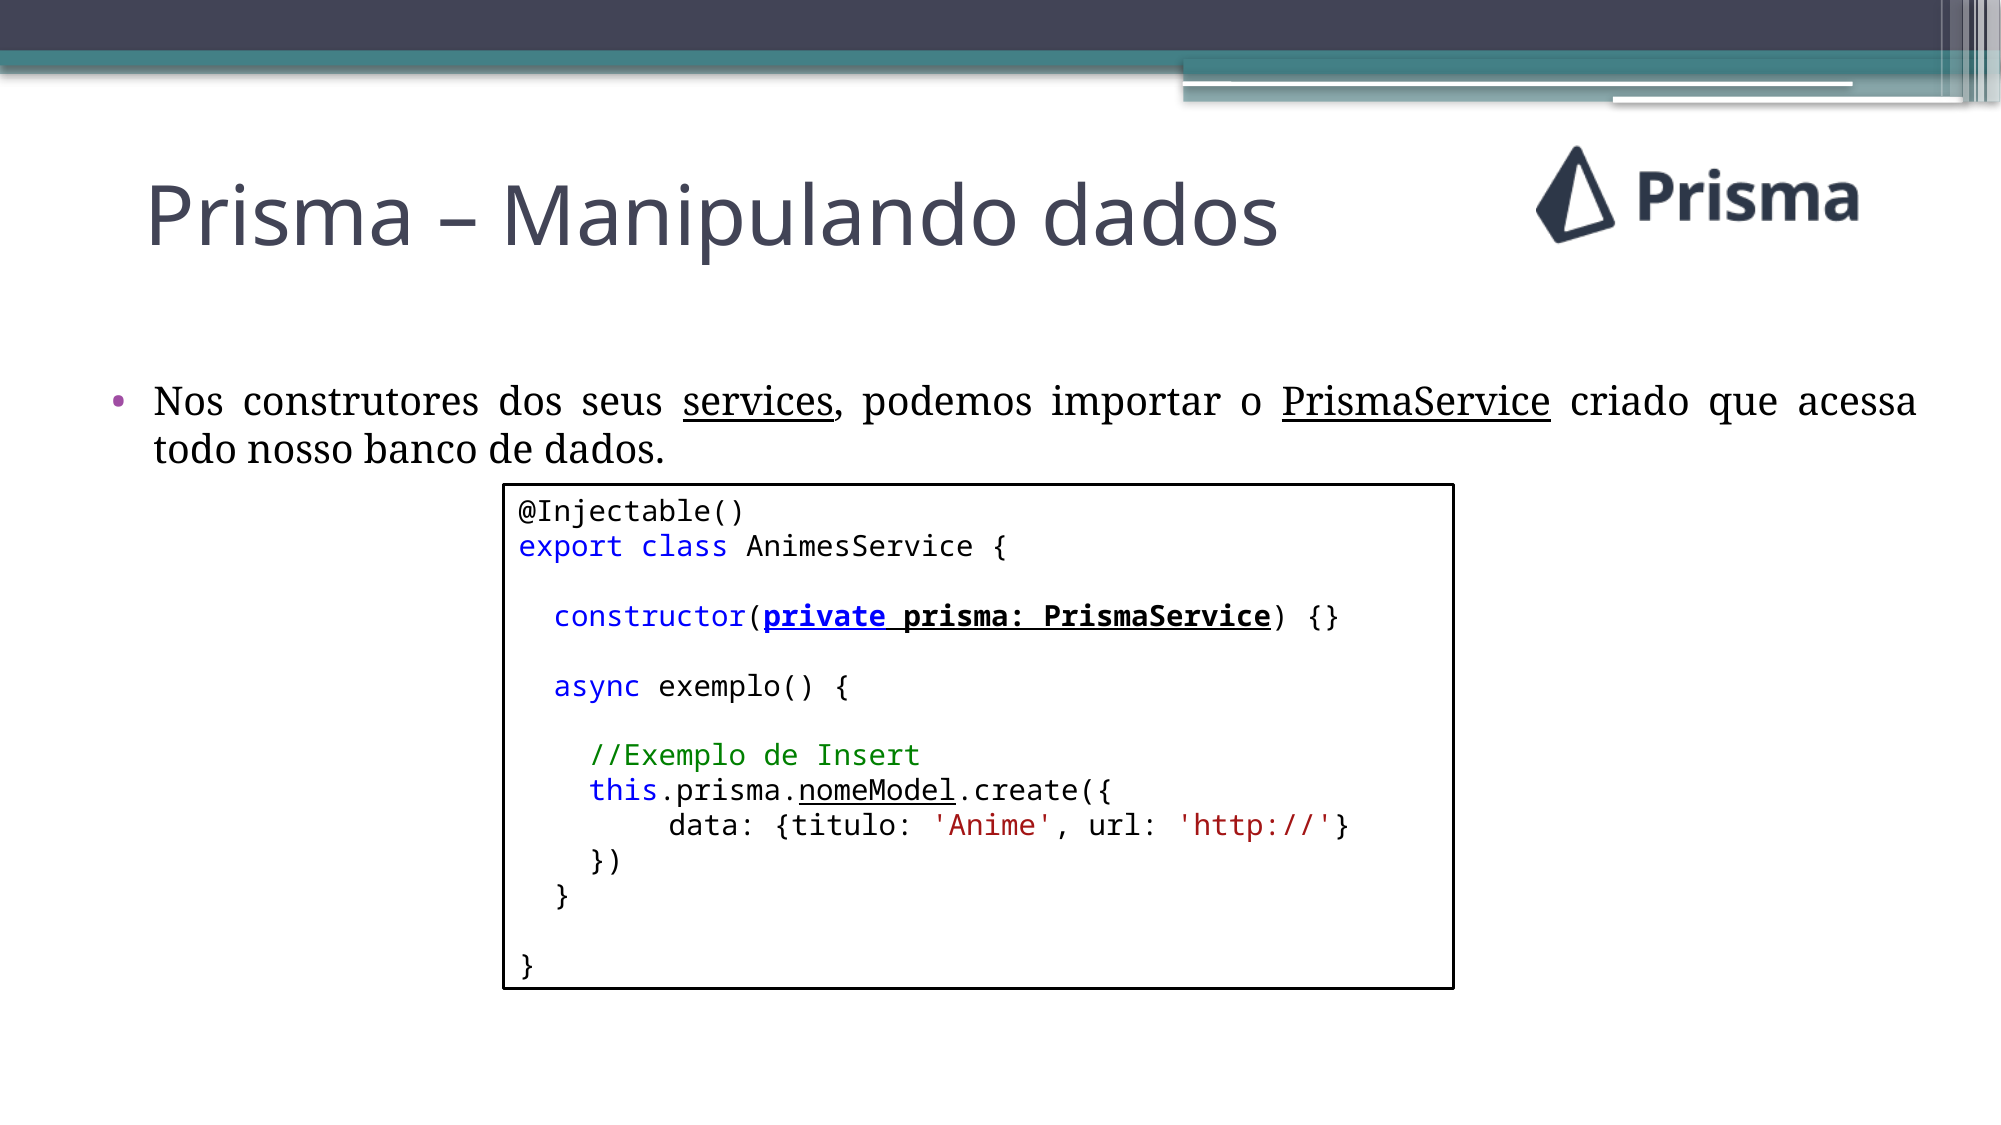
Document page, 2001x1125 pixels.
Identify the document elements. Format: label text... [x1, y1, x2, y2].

title Prisma – Manipulando dados [130, 125, 1931, 300]
picture [1536, 143, 1859, 248]
text_box @Injectable() export class AnimesService { constructor(private prisma: PrismaService) {} async exemplo() { //Exemplo de Insert this.prisma.nomeModel.create({ data: {titulo: 'Anime', url: 'http://'} }) } } [502, 483, 1455, 990]
list Nos construtores dos seus services, podemos importar o PrismaService criado que acessa todo nosso banco de dados. [78, 368, 1934, 1094]
